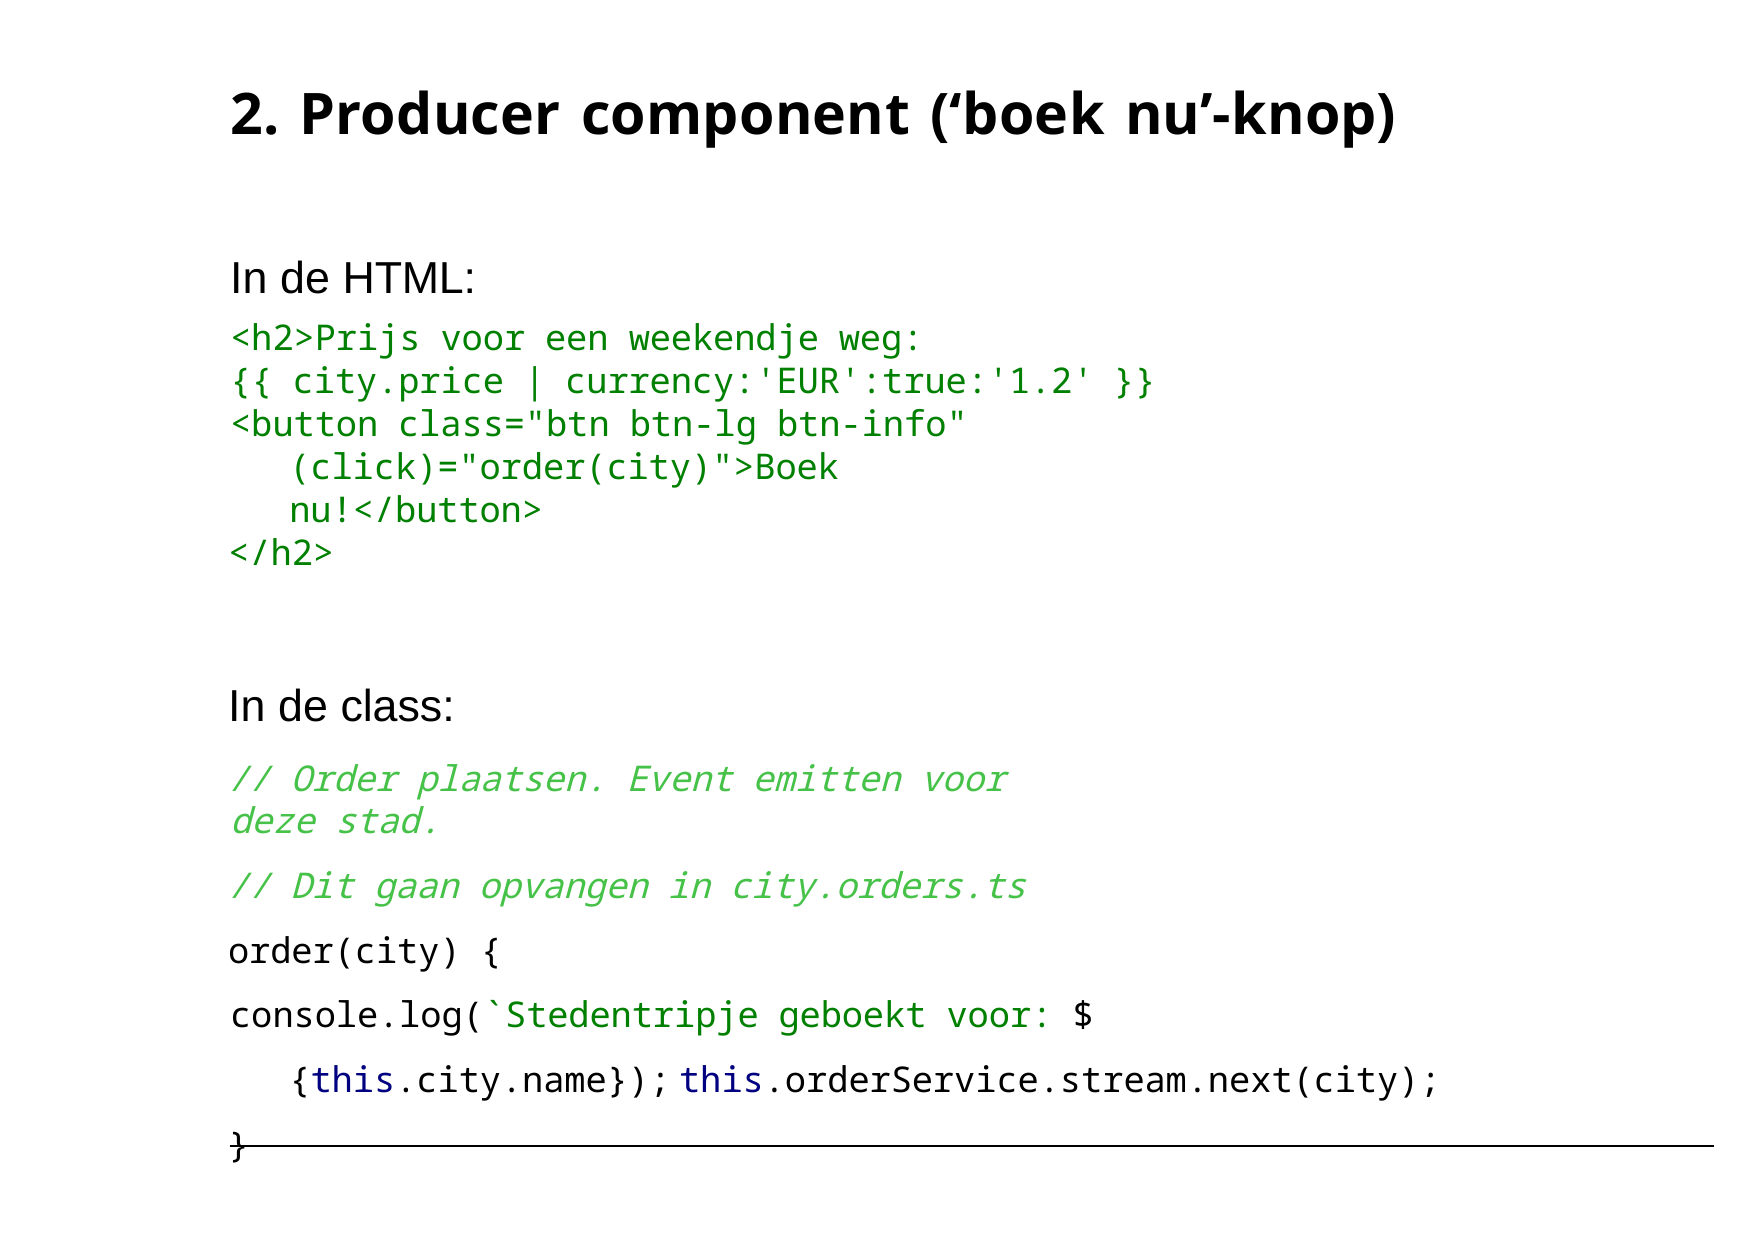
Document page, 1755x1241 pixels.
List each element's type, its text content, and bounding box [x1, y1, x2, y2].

title 2. Producer component (‘boek nu’-knop) [133, 42, 1621, 285]
text_box In de HTML: <h2>Prijs voor een weekendje weg: {{ city.price | currency:'EUR':true:'1.2' }} <button class="btn btn‐lg btn‐info" (click)="order(city)">Boek nu!</button> </h2> In de class: // Order plaatsen. Event emitten voor deze stad. // Dit gaan opvangen in city.orders.ts order(city) { console.log(`Stedentripje geboekt voor: ${this.city.name}); this.orderService.stream.next(city); } [228, 248, 1452, 1165]
